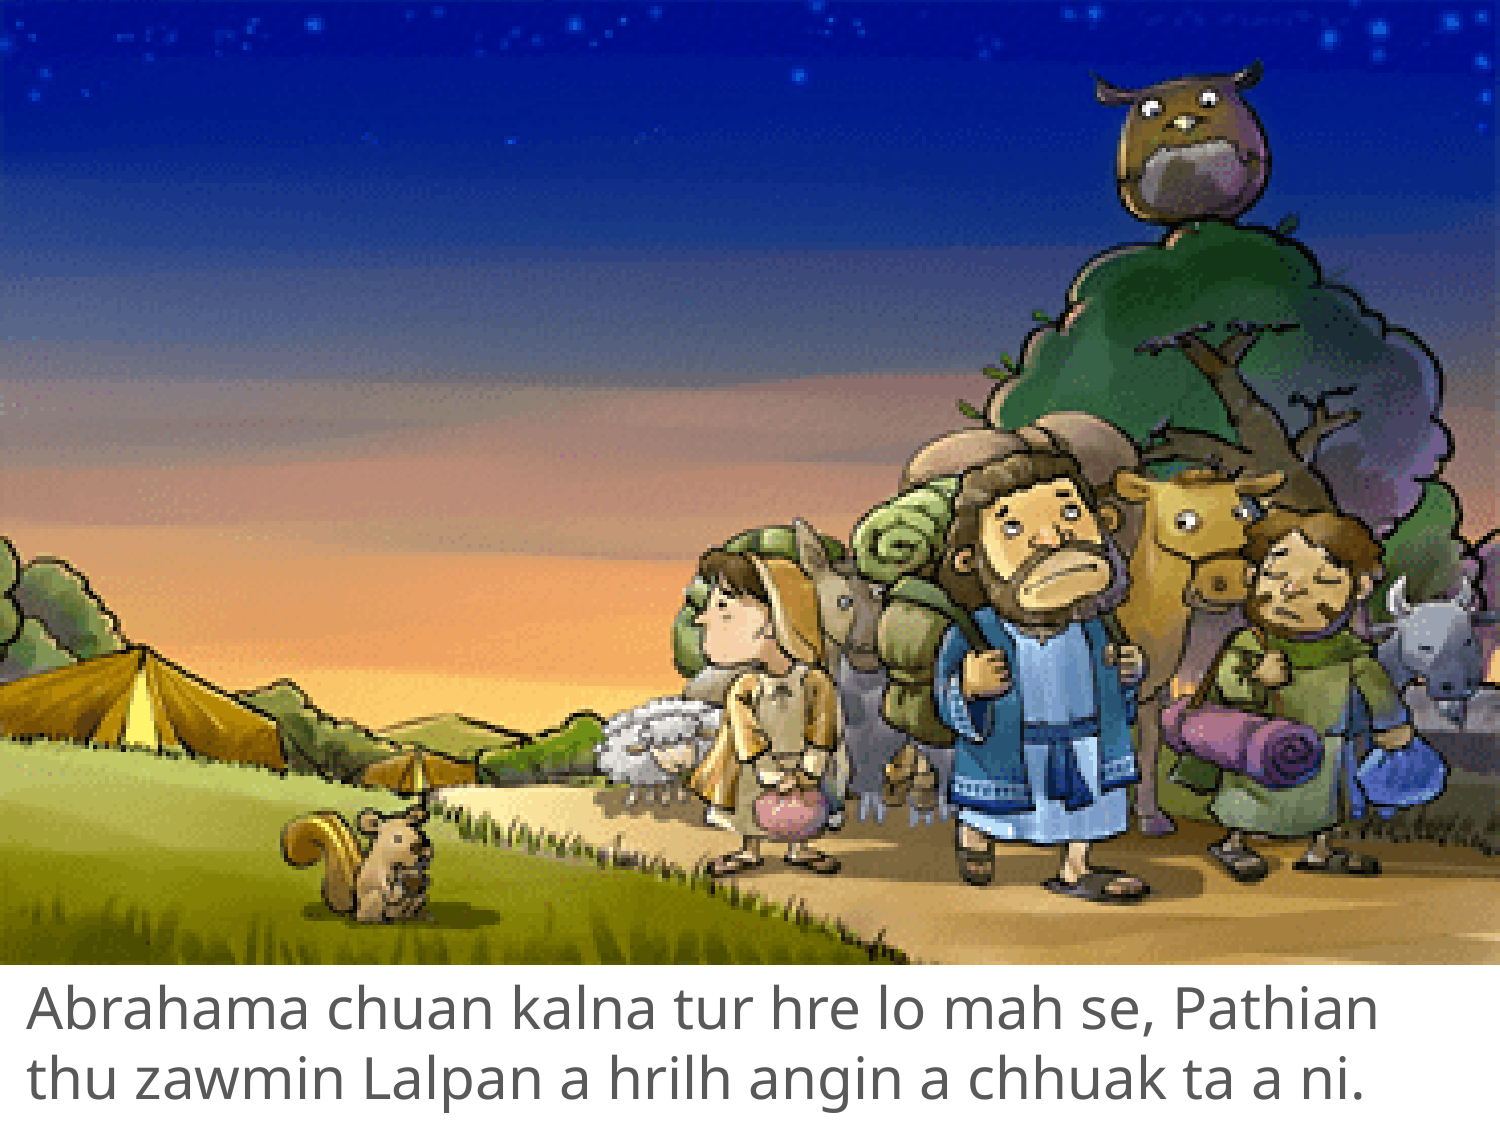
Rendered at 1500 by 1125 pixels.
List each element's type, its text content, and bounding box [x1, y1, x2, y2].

picture [0, 0, 1500, 965]
text_box Abrahama chuan kalna tur hre lo mah se, Pathian thu zawmin Lalpan a hrilh angin a chhuak ta a ni. [11, 973, 1498, 1119]
